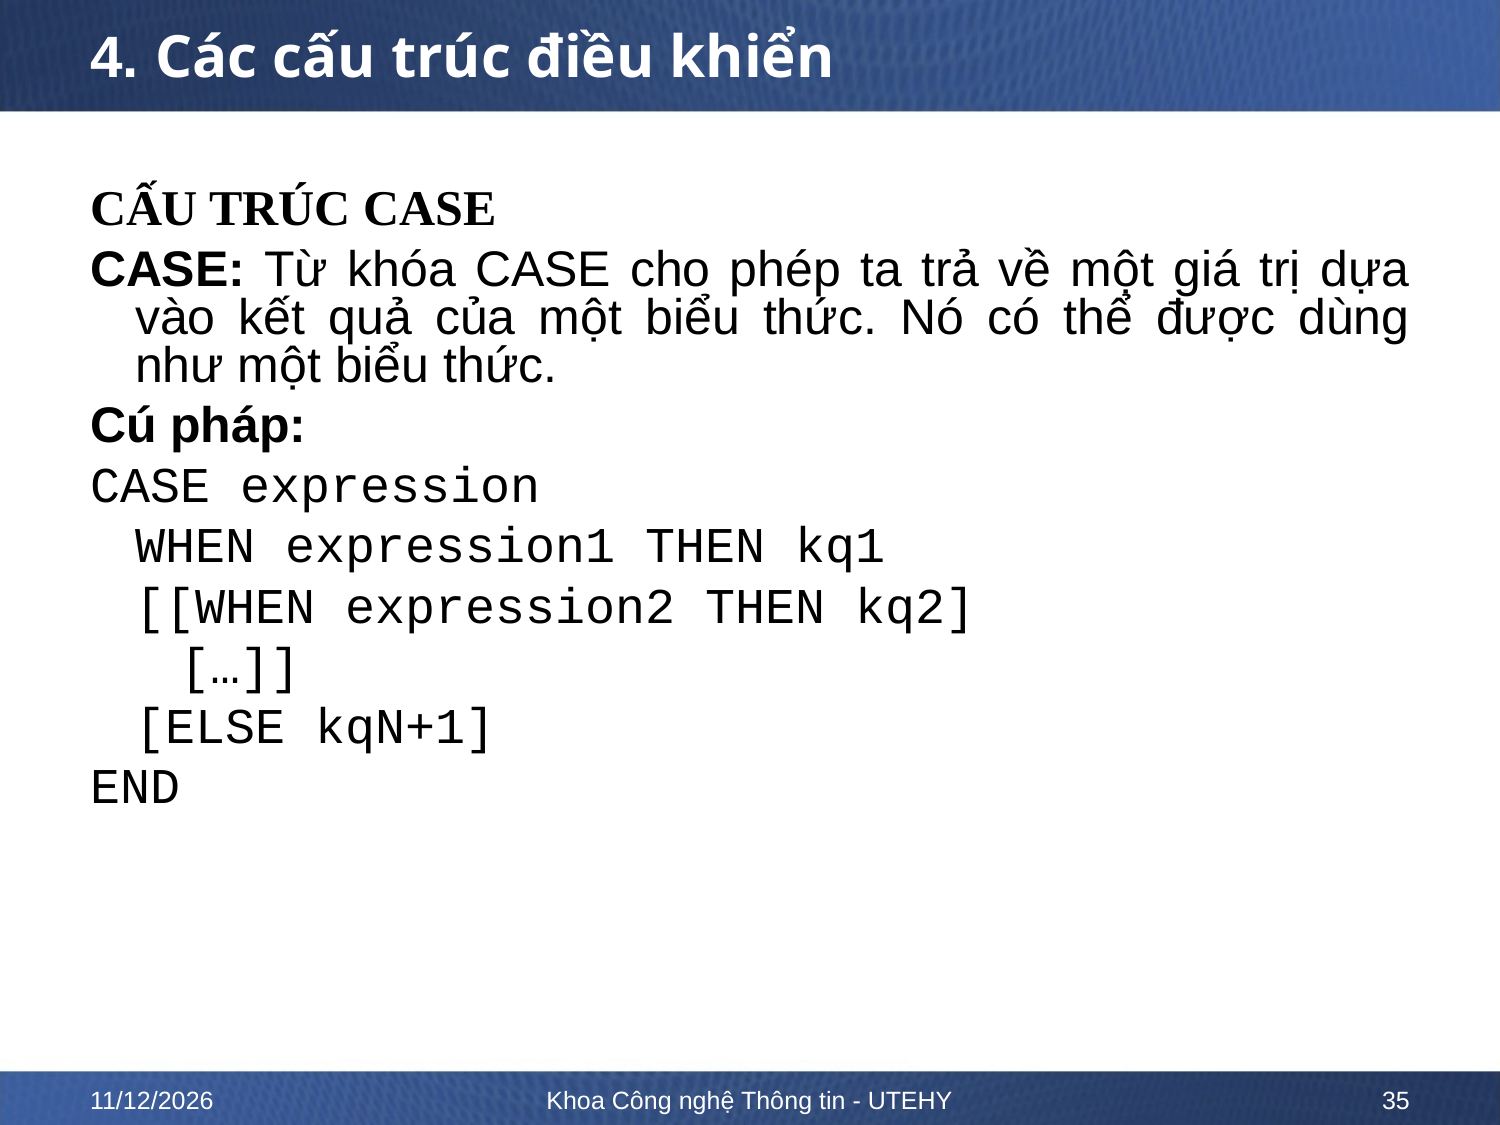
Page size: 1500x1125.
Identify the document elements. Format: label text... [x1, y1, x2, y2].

list CẤU TRÚC CASE CASE: Từ khóa CASE cho phép ta trả về một giá trị dựa vào kết quả của một biểu thức. Nó có thể được dùng như một biểu thức. Cú pháp: CASE expression WHEN expression1 THEN kq1 [[WHEN expression2 THEN kq2] […]] [ELSE kqN+1] END [75, 174, 1425, 1025]
title 4. Các cấu trúc điều khiển [75, 4, 1425, 105]
slide_number 35 [1074, 1069, 1425, 1125]
picture [0, 0, 1500, 1125]
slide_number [75, 1069, 425, 1125]
footer Khoa Công nghệ Thông tin - UTEHY [512, 1069, 988, 1125]
